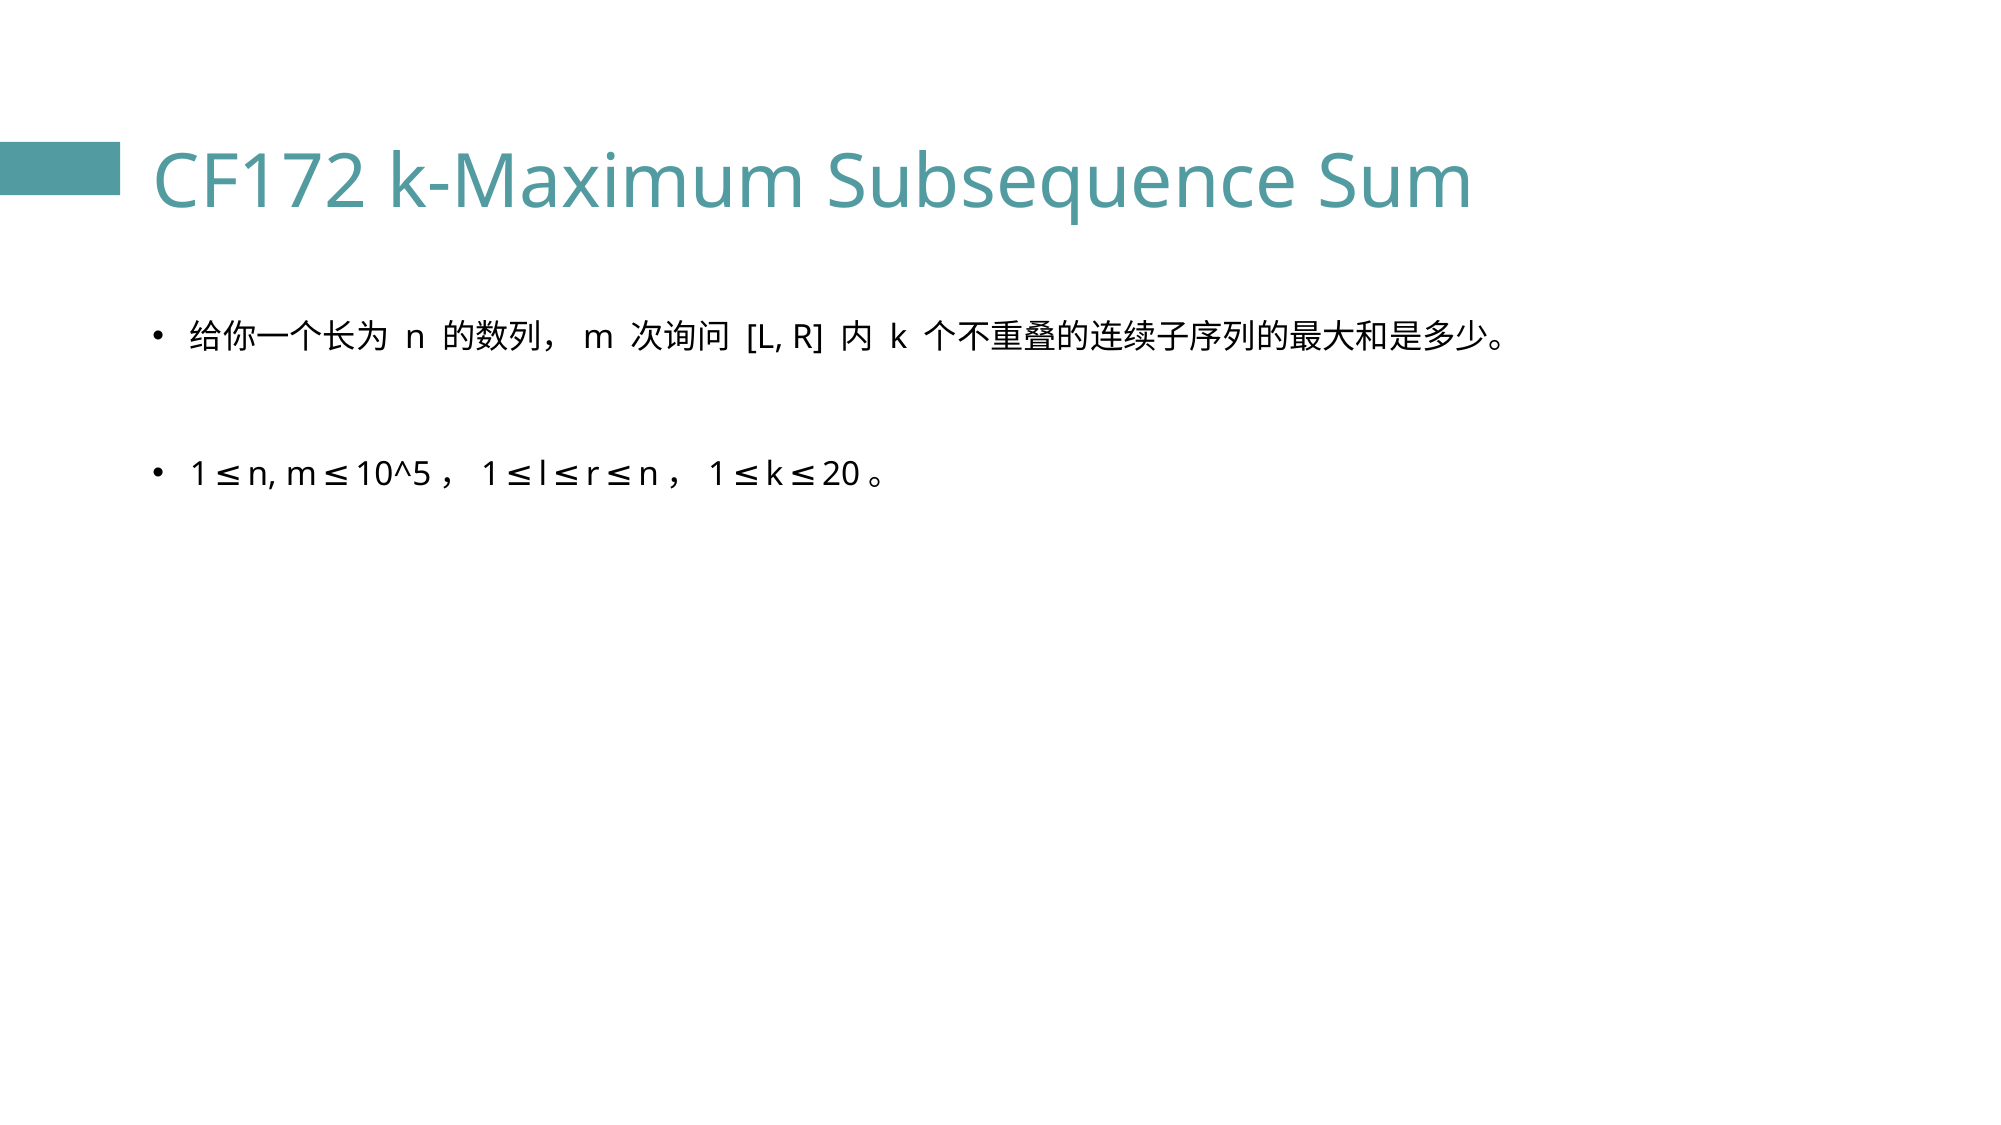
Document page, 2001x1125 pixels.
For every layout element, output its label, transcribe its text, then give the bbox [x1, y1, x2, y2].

title CF172 k-Maximum Subsequence Sum [137, 59, 1863, 278]
list 给你一个长为 n 的数列，m 次询问 [L, R] 内 k 个不重叠的连续子序列的最大和是多少。 1 ≤ n, m ≤ 10^5，1 ≤ l ≤ r ≤ n，1 ≤ k ≤ 20。 [137, 299, 1863, 1014]
